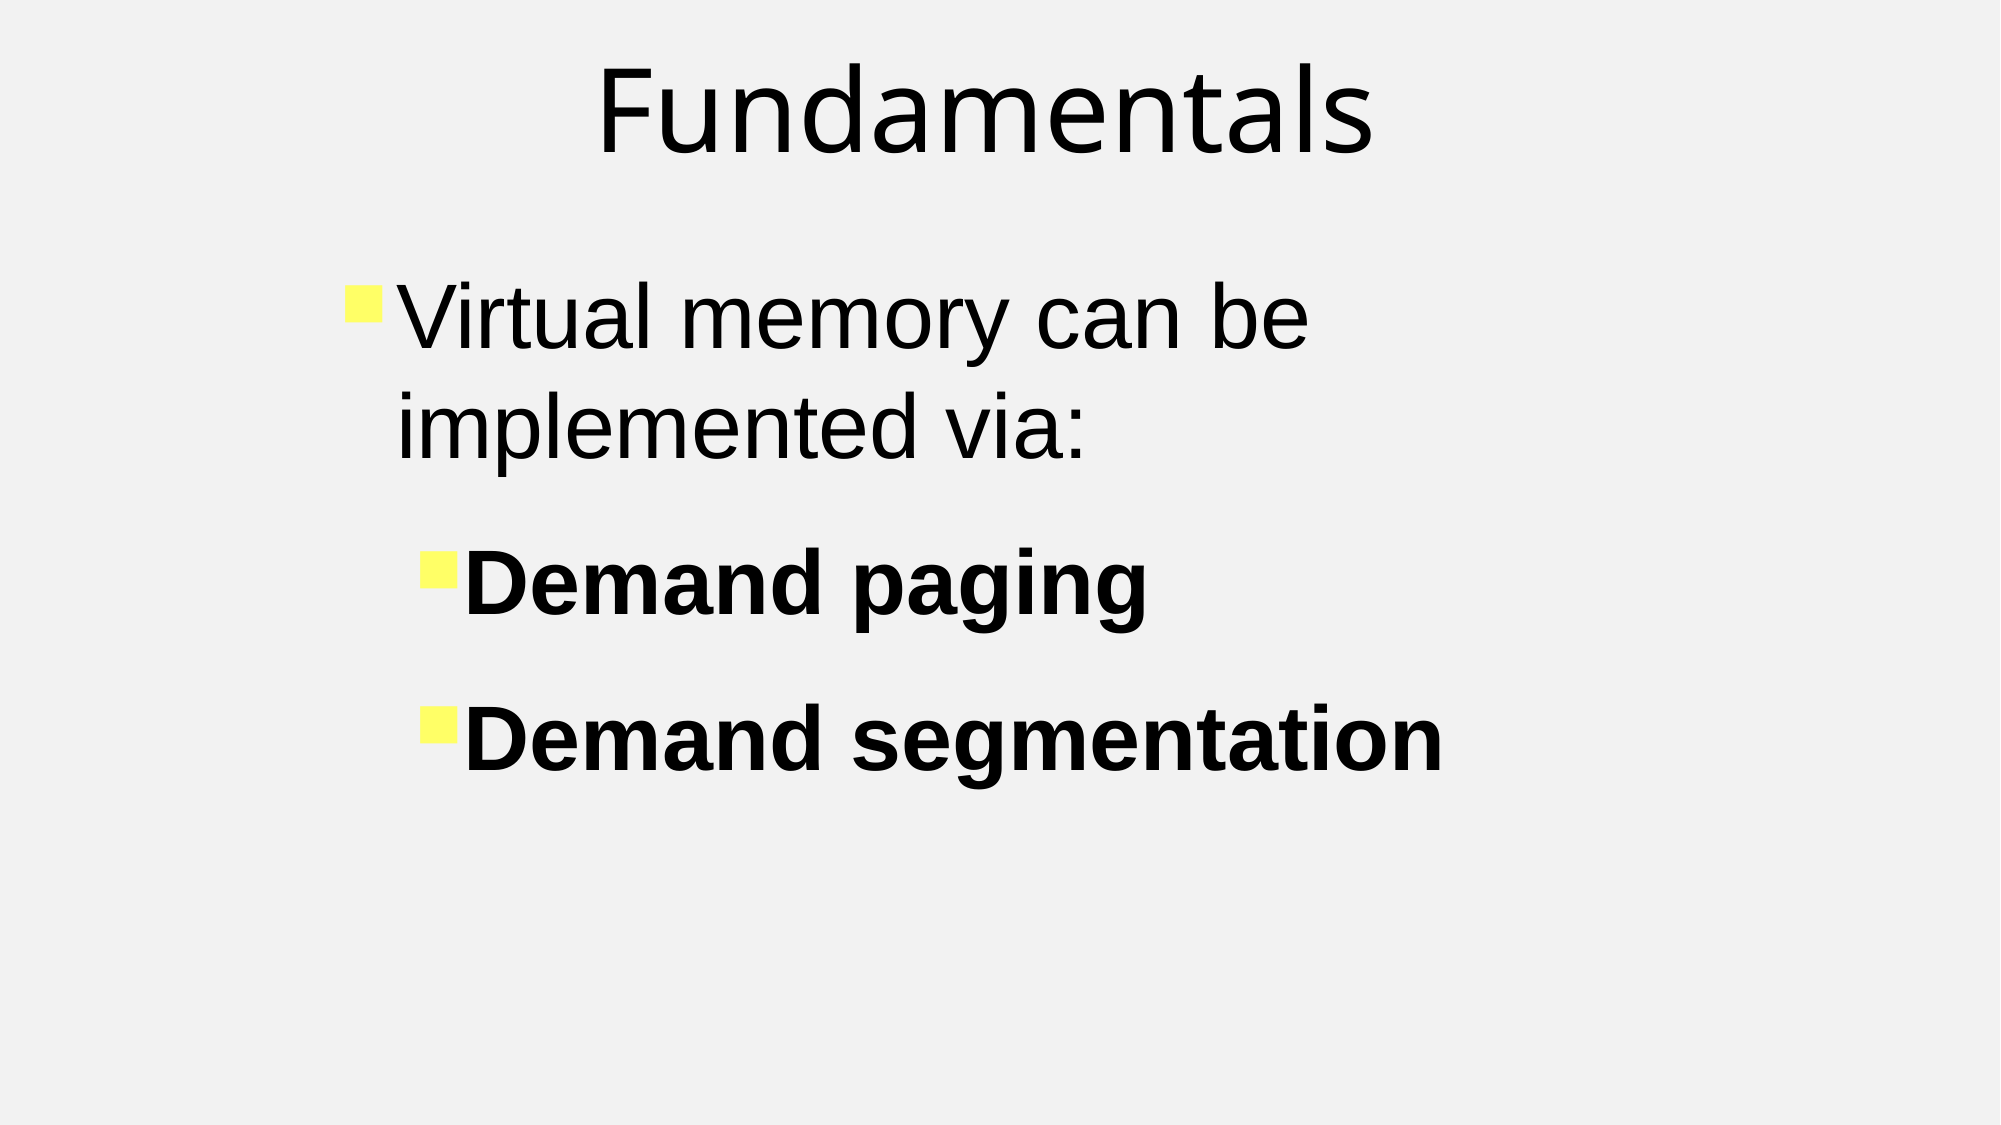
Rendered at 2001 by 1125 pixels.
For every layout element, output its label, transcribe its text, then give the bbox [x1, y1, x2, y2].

text_box Fundamentals [275, 37, 1725, 175]
text_box Virtual memory can be implemented via: Demand paging Demand segmentation [324, 249, 1713, 1088]
